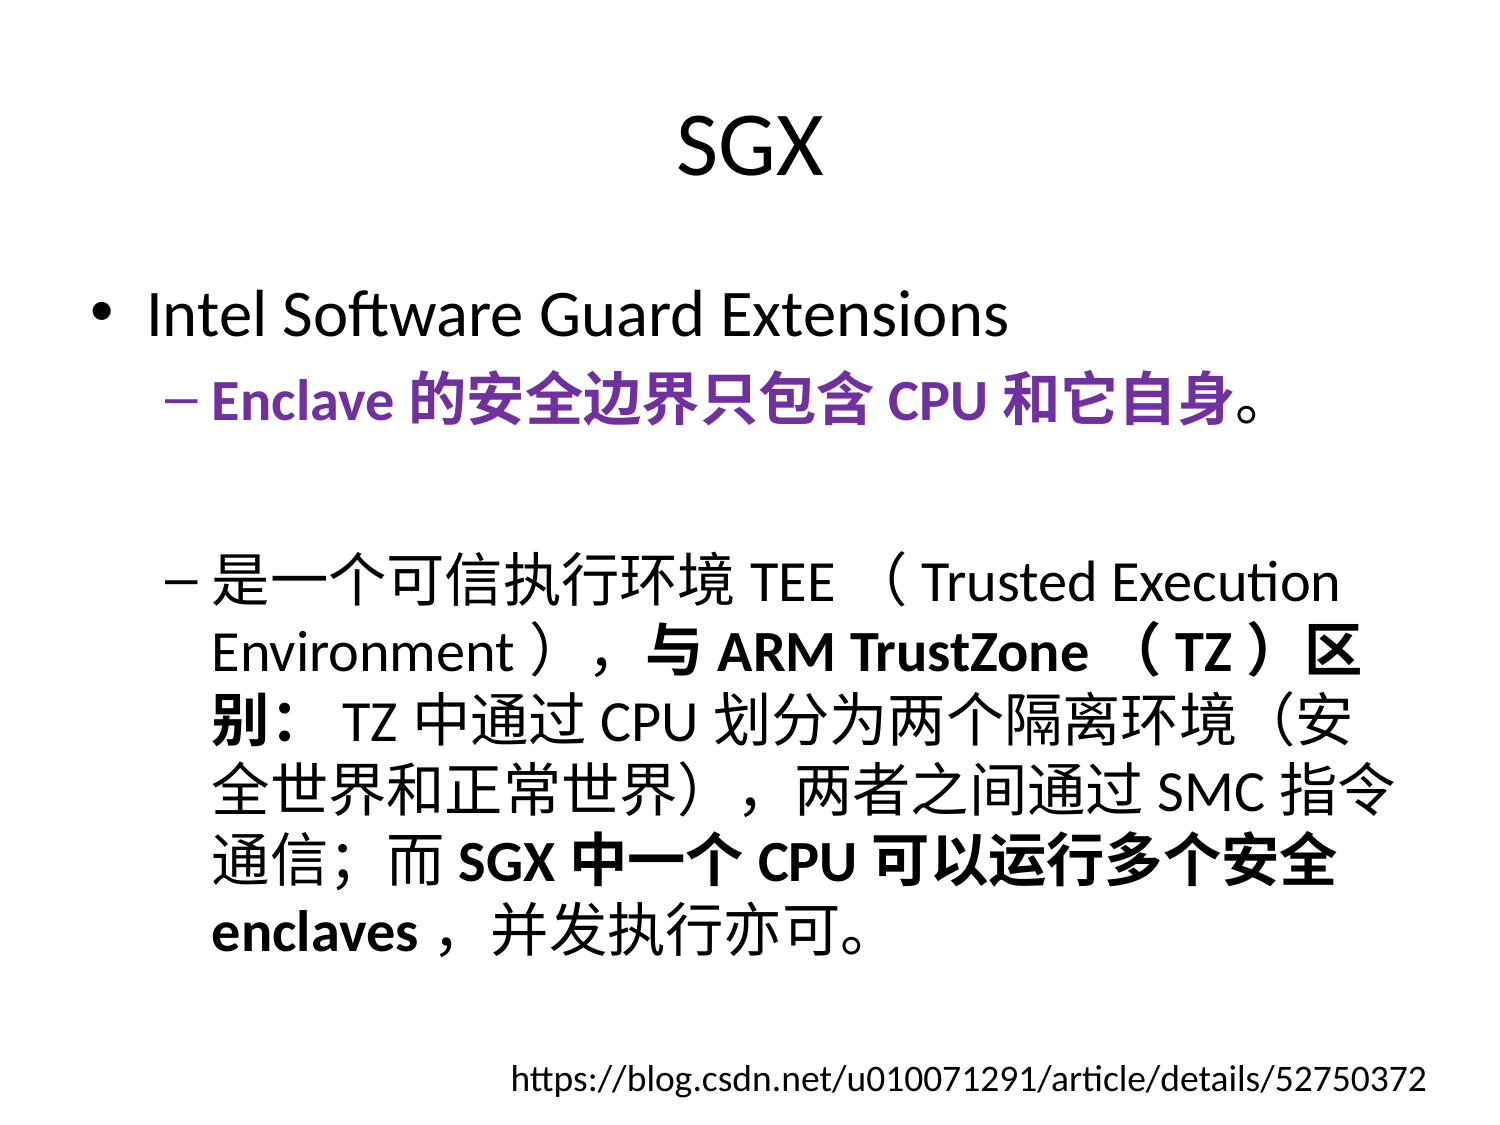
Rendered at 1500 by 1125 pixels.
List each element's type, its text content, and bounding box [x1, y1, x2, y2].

list Intel Software Guard Extensions Enclave的安全边界只包含CPU和它自身。 是一个可信执行环境TEE（Trusted Execution Environment），与ARM TrustZone（TZ）区别：TZ中通过CPU划分为两个隔离环境（安全世界和正常世界），两者之间通过SMC指令通信；而SGX中一个CPU可以运行多个安全enclaves，并发执行亦可。 [75, 262, 1425, 1005]
title SGX [75, 45, 1425, 233]
text_box https://blog.csdn.net/u010071291/article/details/52750372 [495, 1046, 1500, 1107]
